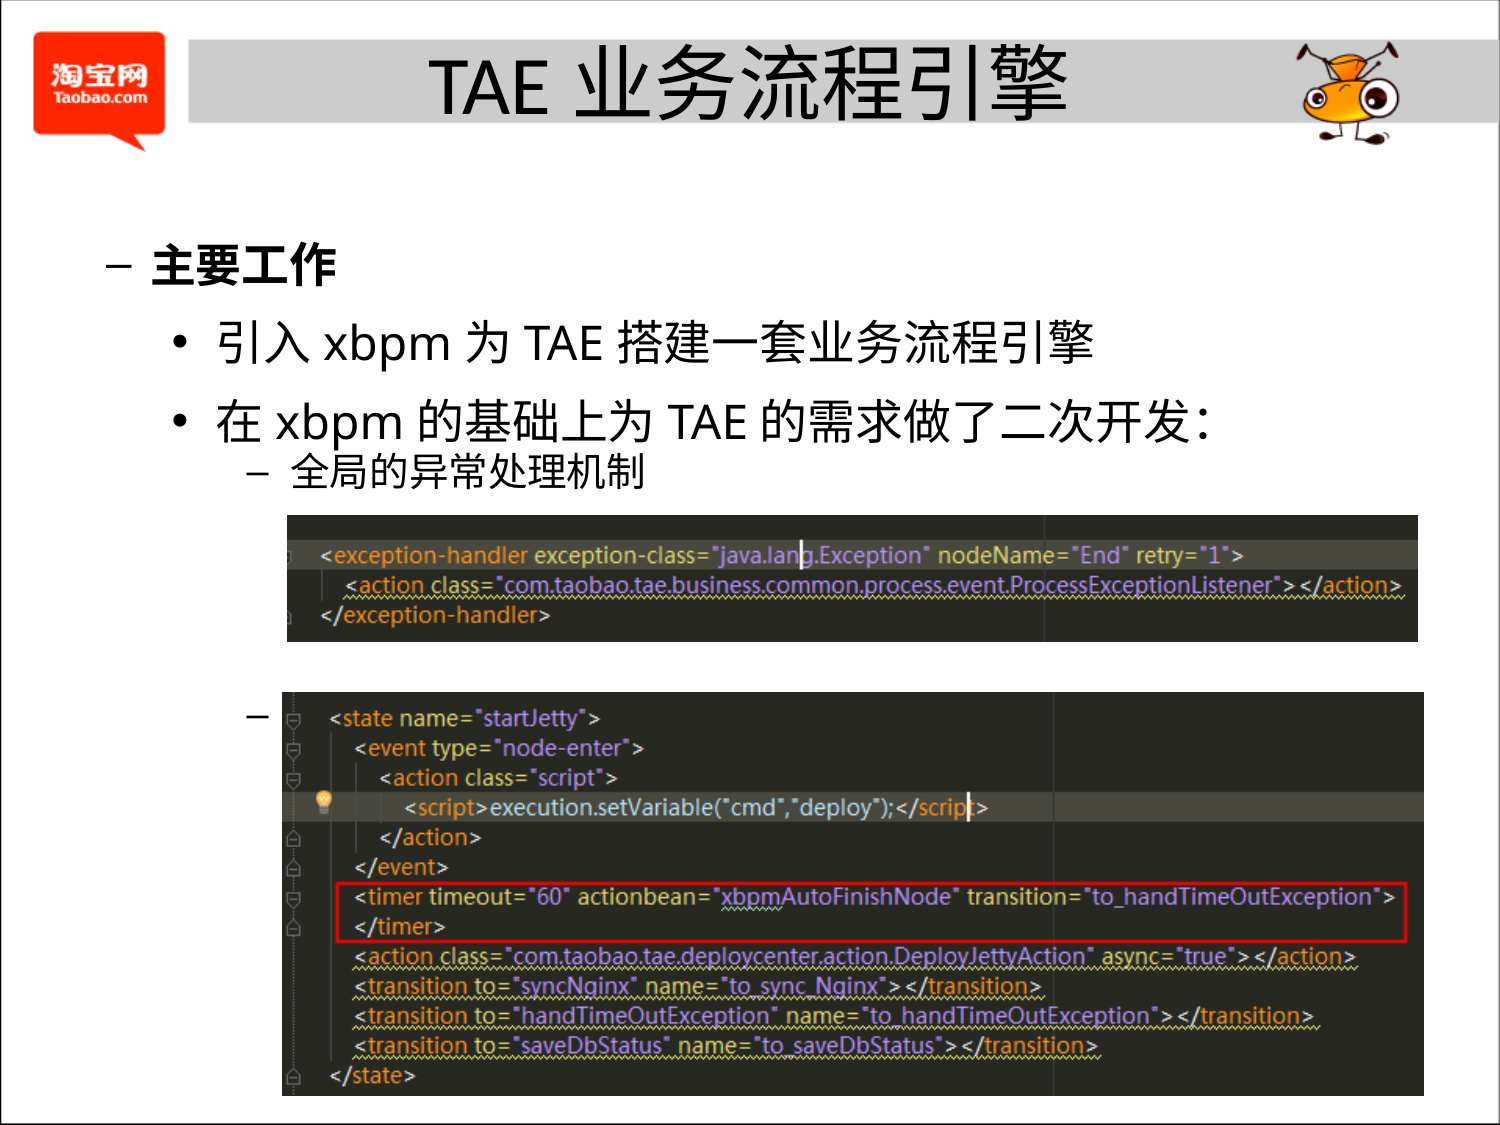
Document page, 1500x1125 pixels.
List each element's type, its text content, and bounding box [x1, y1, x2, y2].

list 主要工作 引入xbpm为TAE搭建一套业务流程引擎 在xbpm的基础上为TAE的需求做了二次开发： 全局的异常处理机制 超时处理机制 [32, 178, 1483, 1106]
picture [0, 0, 1500, 1125]
title TAE业务流程引擎 [75, 0, 1425, 175]
